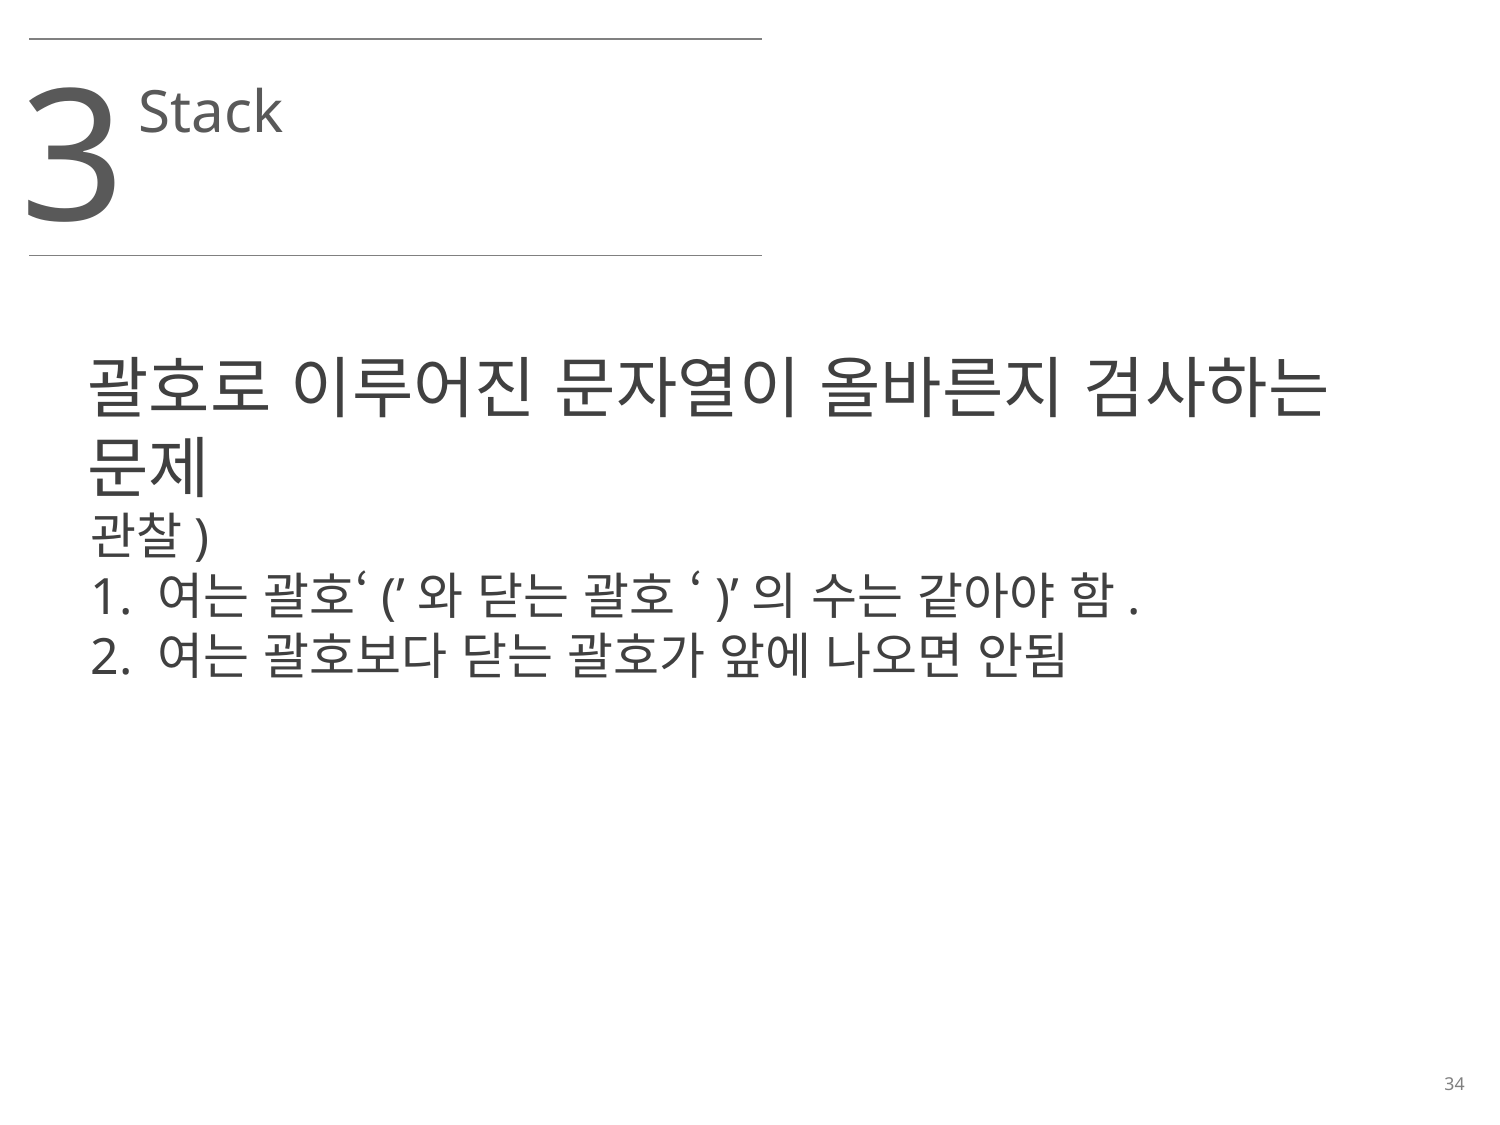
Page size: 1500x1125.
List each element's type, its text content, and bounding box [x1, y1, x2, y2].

text_box 괄호로 이루어진 문자열이 올바른지 검사하는 문제 [72, 338, 1400, 513]
text_box 관찰) 1. 여는 괄호‘(’와 닫는 괄호 ‘)’의 수는 같아야 함. 2. 여는 괄호보다 닫는 괄호가 앞에 나오면 안됨 [76, 497, 1352, 693]
text_box 3 [5, 29, 124, 265]
text_box Stack [124, 66, 302, 152]
